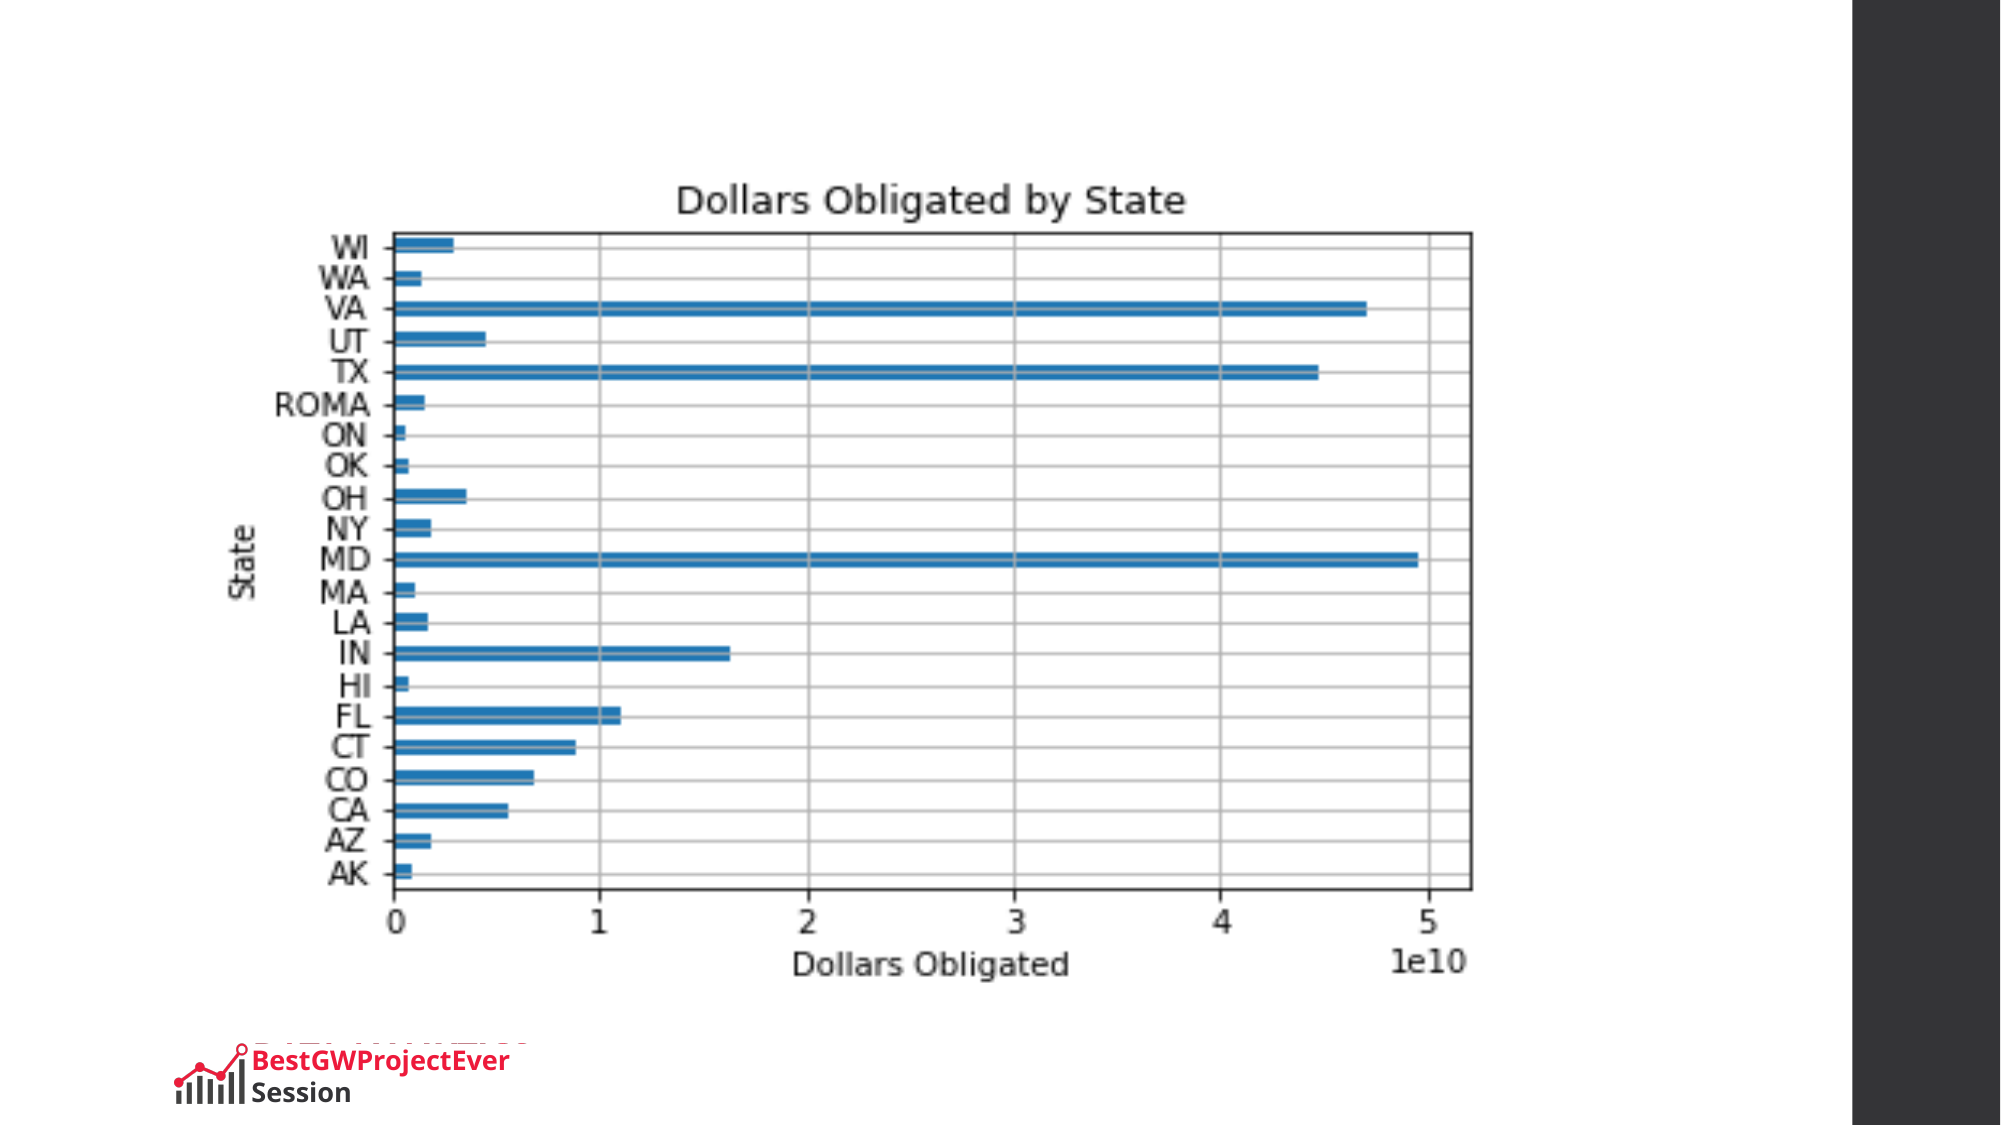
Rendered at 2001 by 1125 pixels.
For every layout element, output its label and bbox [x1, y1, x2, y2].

picture [220, 127, 1609, 998]
picture [174, 1043, 251, 1104]
